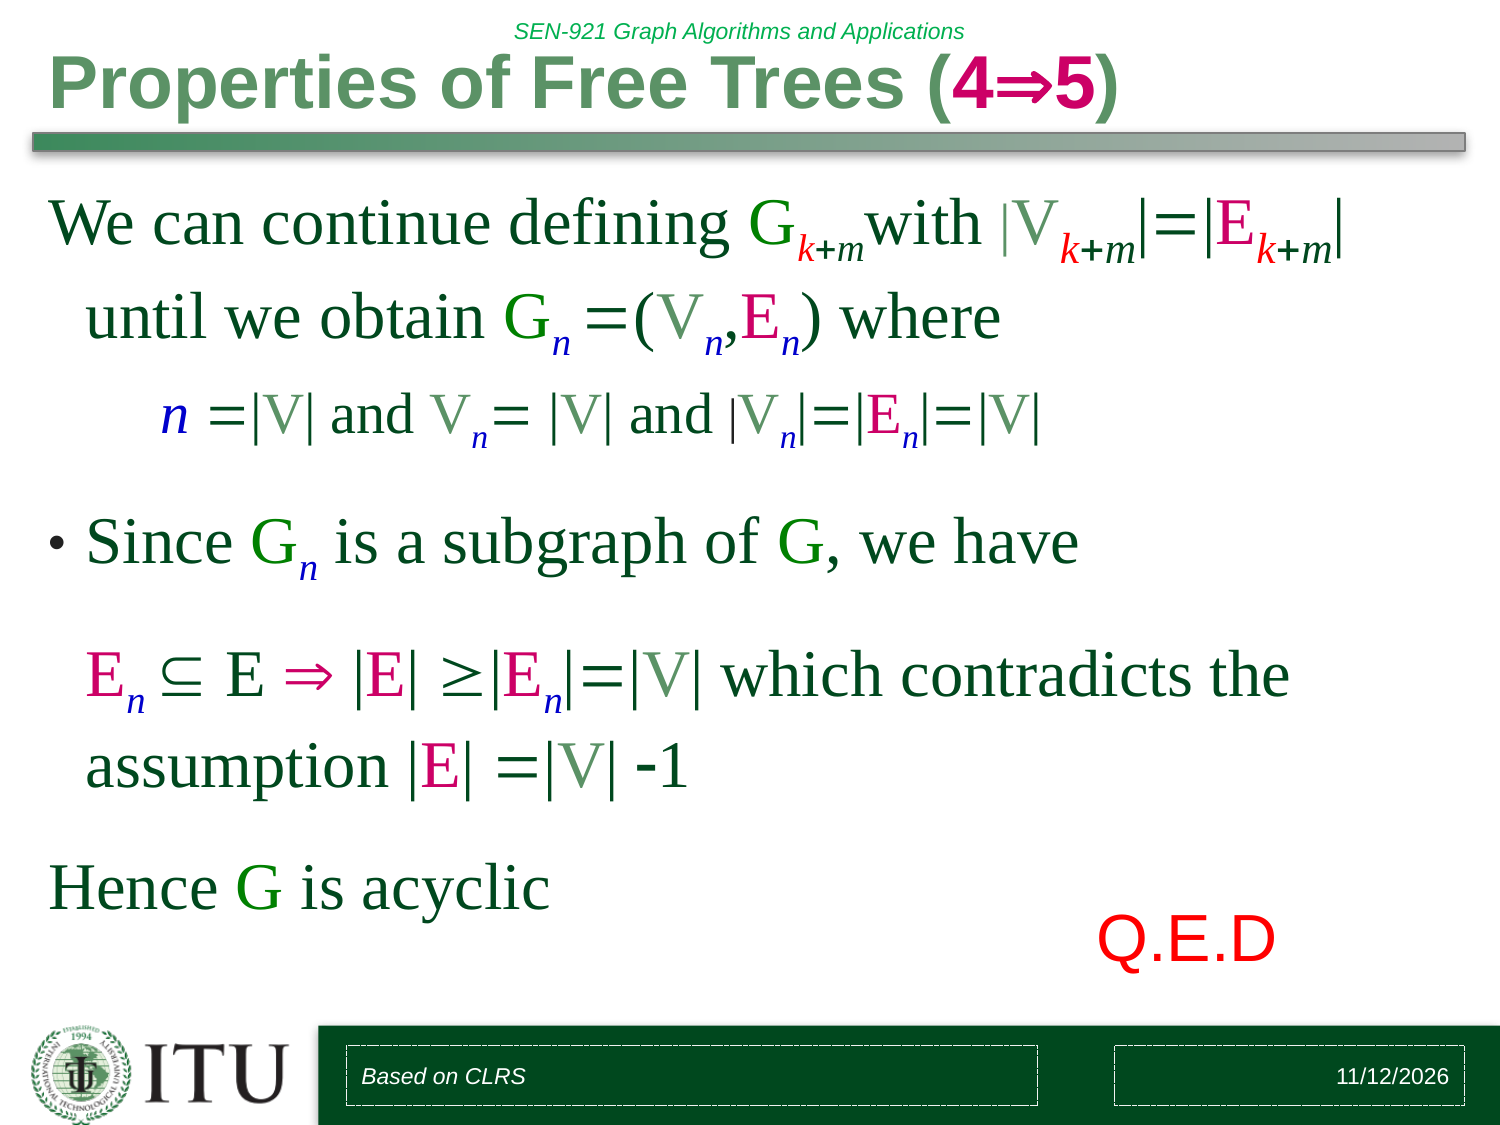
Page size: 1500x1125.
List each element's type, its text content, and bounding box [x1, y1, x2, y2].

list We can continue defining Gkmwith |Vkm||Ekm| until we obtain Gn (Vn,En) where n |V| and Vn |V| and |Vn||En||V| Since Gn is a subgraph of G, we have En  E  |E| |En||V| which contradicts the assumption |E| |V| 1 Hence G is acyclic [33, 162, 1465, 1016]
text_box Q.E.D [1081, 887, 1293, 983]
title Properties of Free Trees (45) [33, 24, 1465, 134]
footer Based on CLRS [346, 1045, 1038, 1106]
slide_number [1114, 1045, 1465, 1106]
